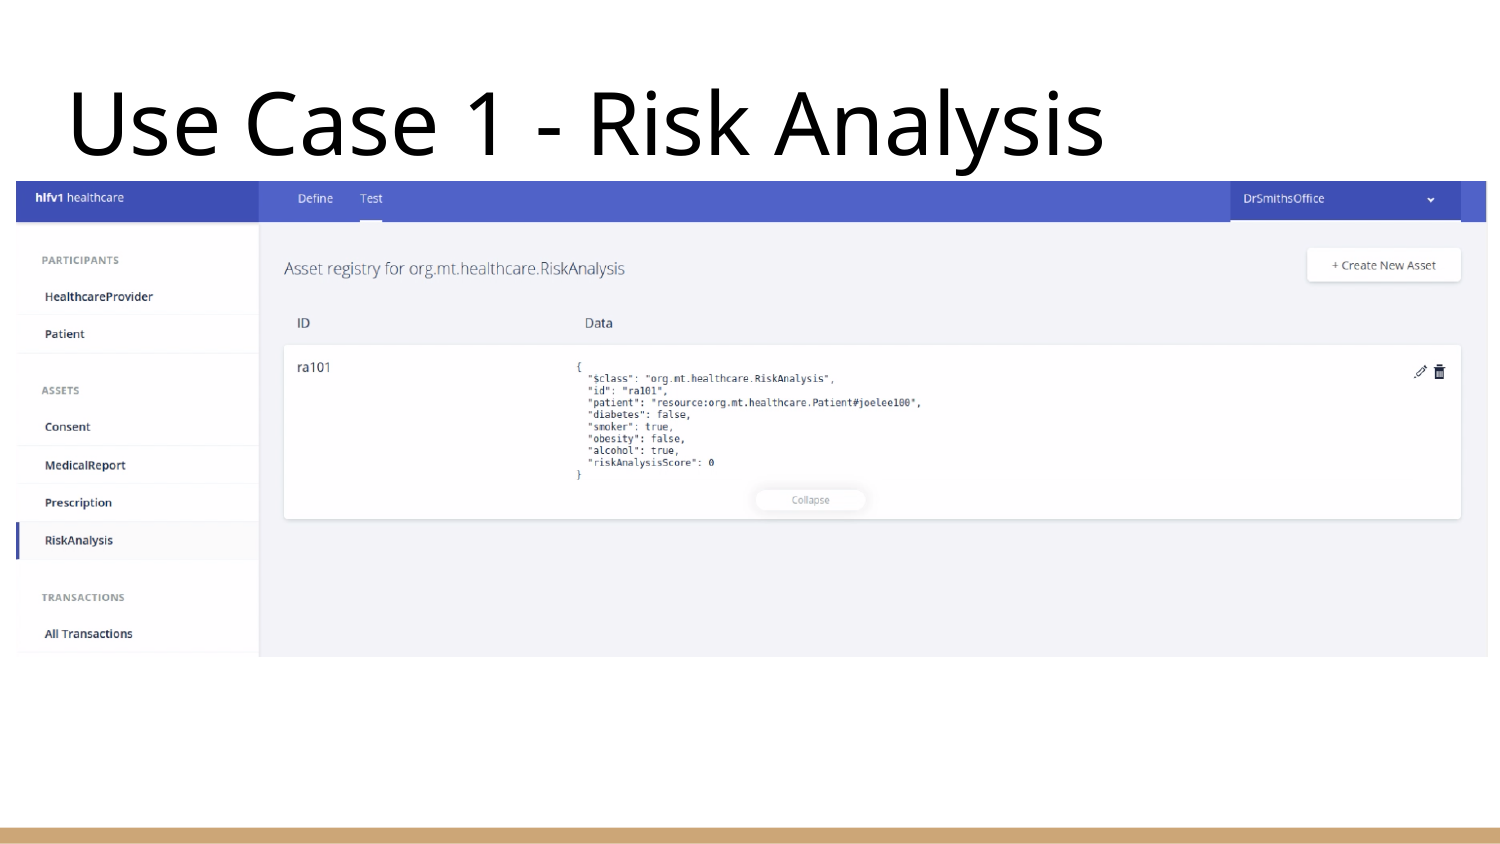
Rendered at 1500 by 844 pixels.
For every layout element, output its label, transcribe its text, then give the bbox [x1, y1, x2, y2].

title Use Case 1 - Risk Analysis [51, 51, 1449, 179]
picture [16, 181, 1488, 658]
